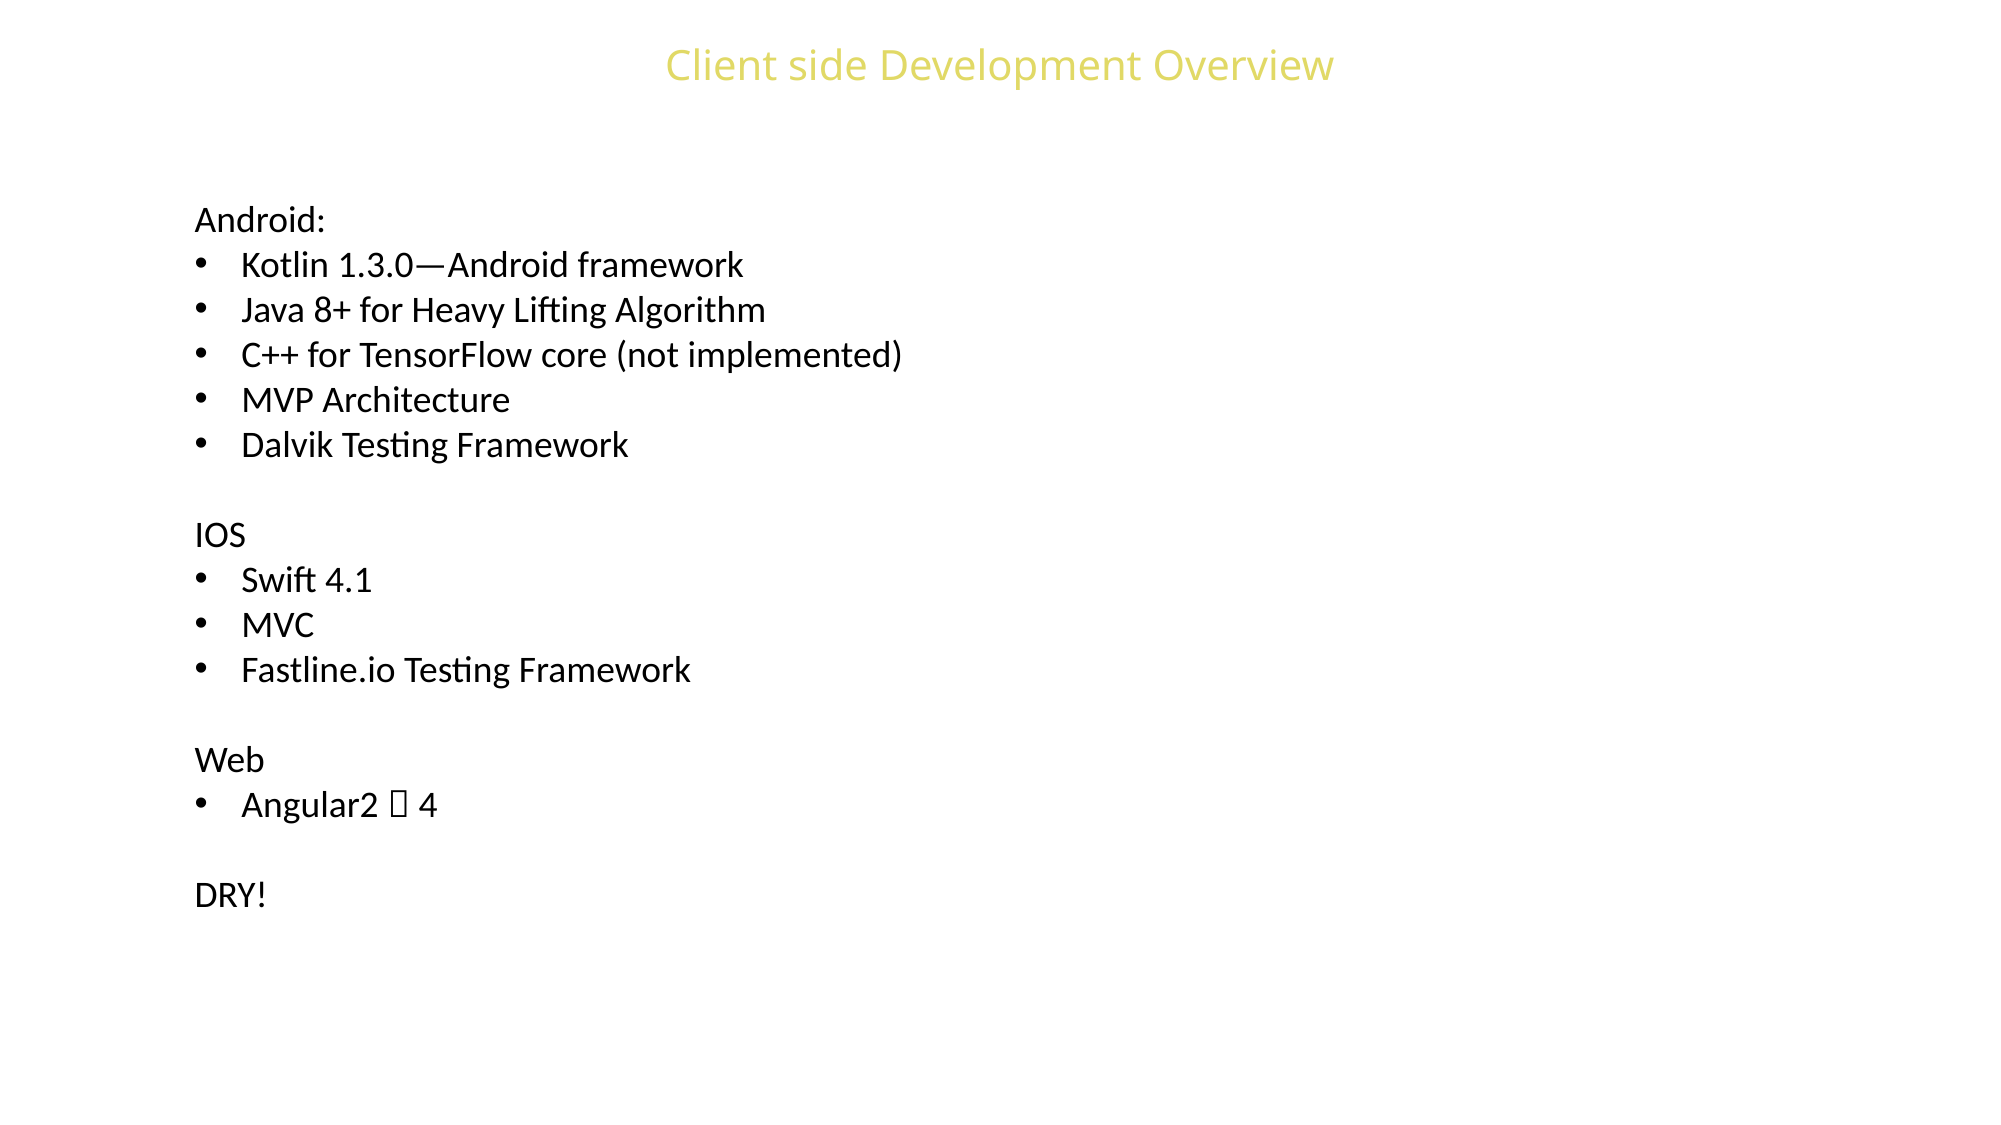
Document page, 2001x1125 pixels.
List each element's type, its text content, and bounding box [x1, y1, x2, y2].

text_box Android: Kotlin 1.3.0—Android framework Java 8+ for Heavy Lifting Algorithm C++ for TensorFlow core (not implemented) MVP Architecture Dalvik Testing Framework IOS Swift 4.1 MVC Fastline.io Testing Framework Web Angular2  4 DRY! [179, 187, 1382, 1013]
title Client side Development Overview [137, 0, 1863, 133]
